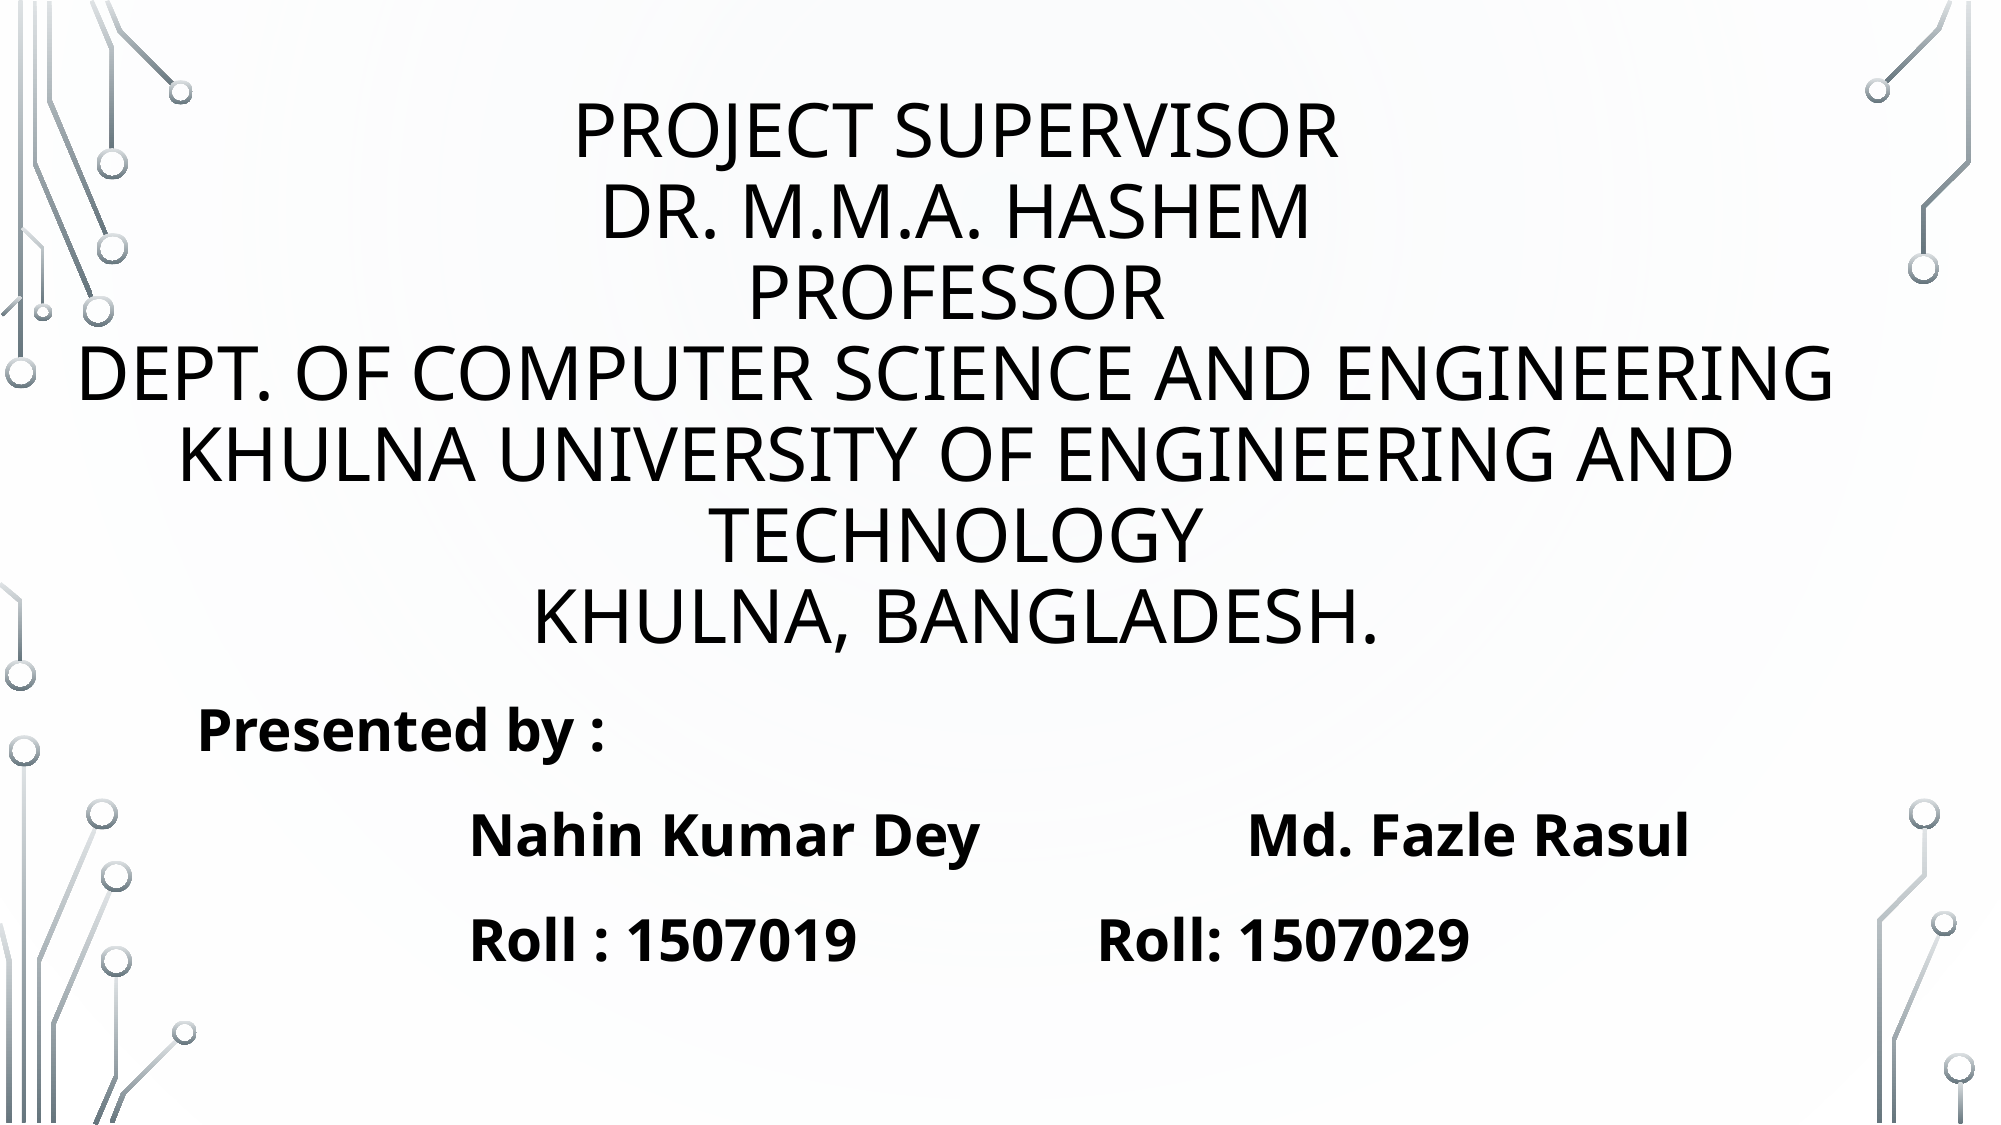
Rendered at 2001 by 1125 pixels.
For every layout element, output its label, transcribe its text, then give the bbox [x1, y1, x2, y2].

list Presented by : Nahin Kumar Dey Md. Fazle Rasul Roll : 1507019 Roll: 1507029 [181, 671, 1807, 1009]
title Project supervisor Dr. M.M.A. Hashem Professor Dept. of Computer Science and Engineering Khulna University of Engineering and Technology Khulna, Bangladesh. [0, 80, 1913, 672]
